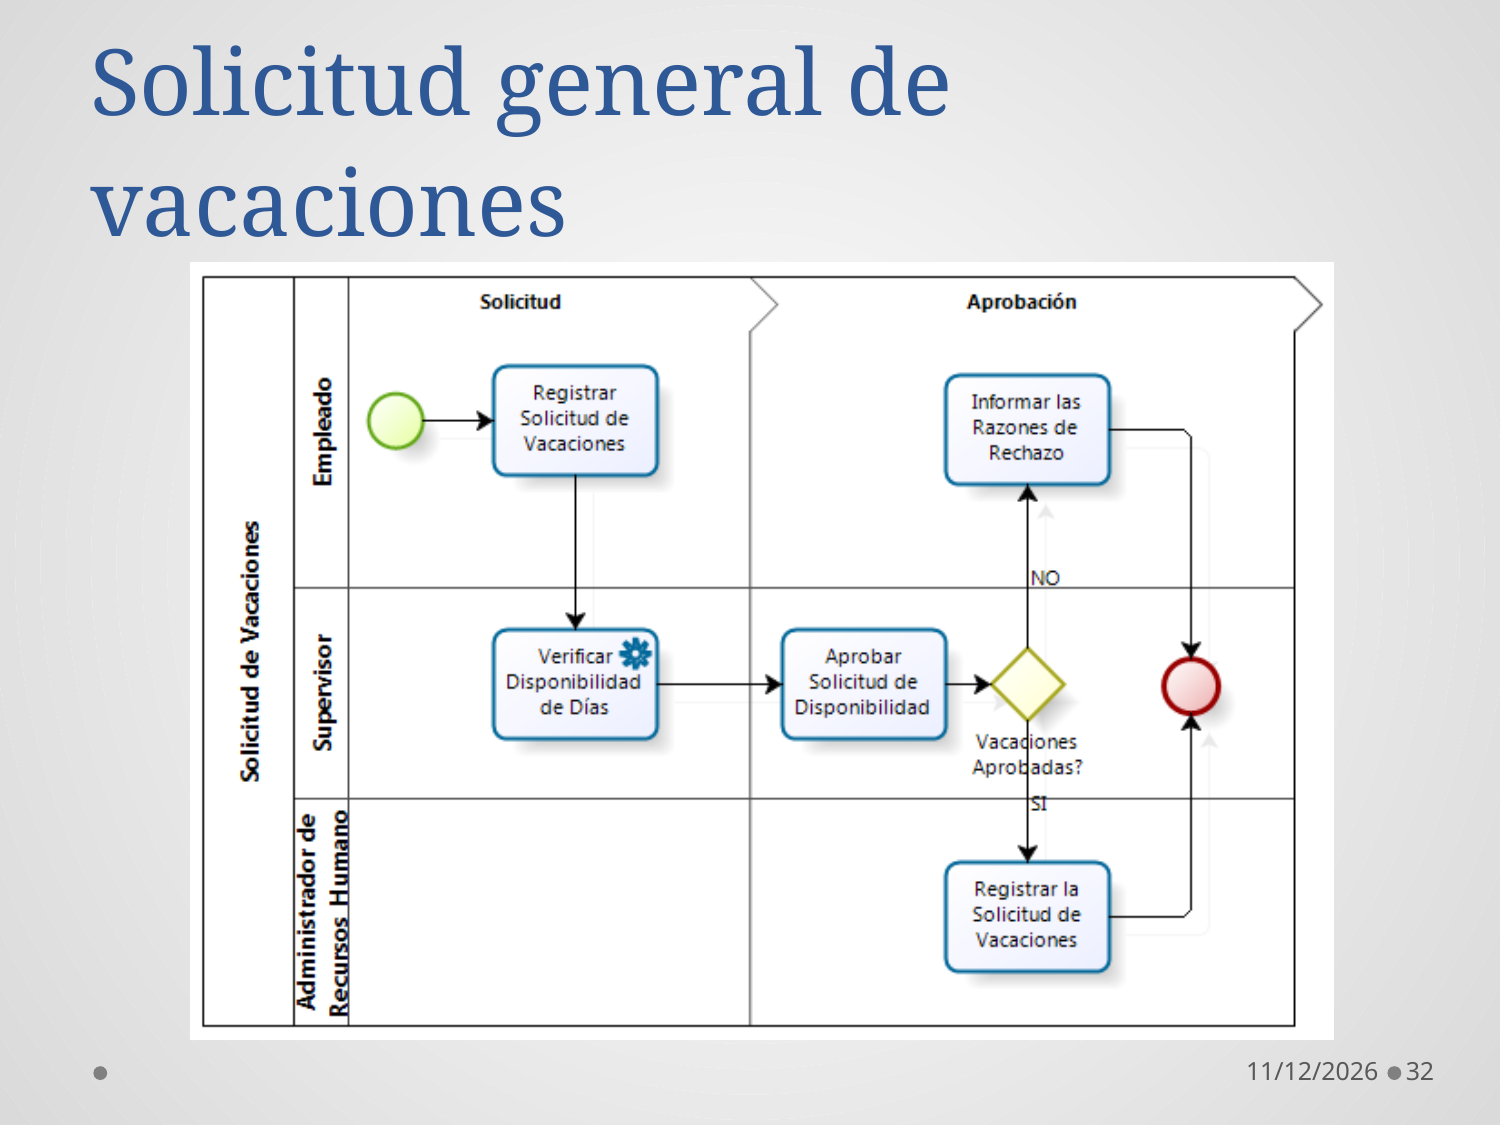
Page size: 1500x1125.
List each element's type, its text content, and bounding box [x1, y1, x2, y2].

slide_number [1043, 1042, 1386, 1103]
slide_number 32 [1401, 1042, 1494, 1103]
picture [189, 262, 1334, 1040]
title Solicitud general de vacaciones [75, 0, 1425, 263]
